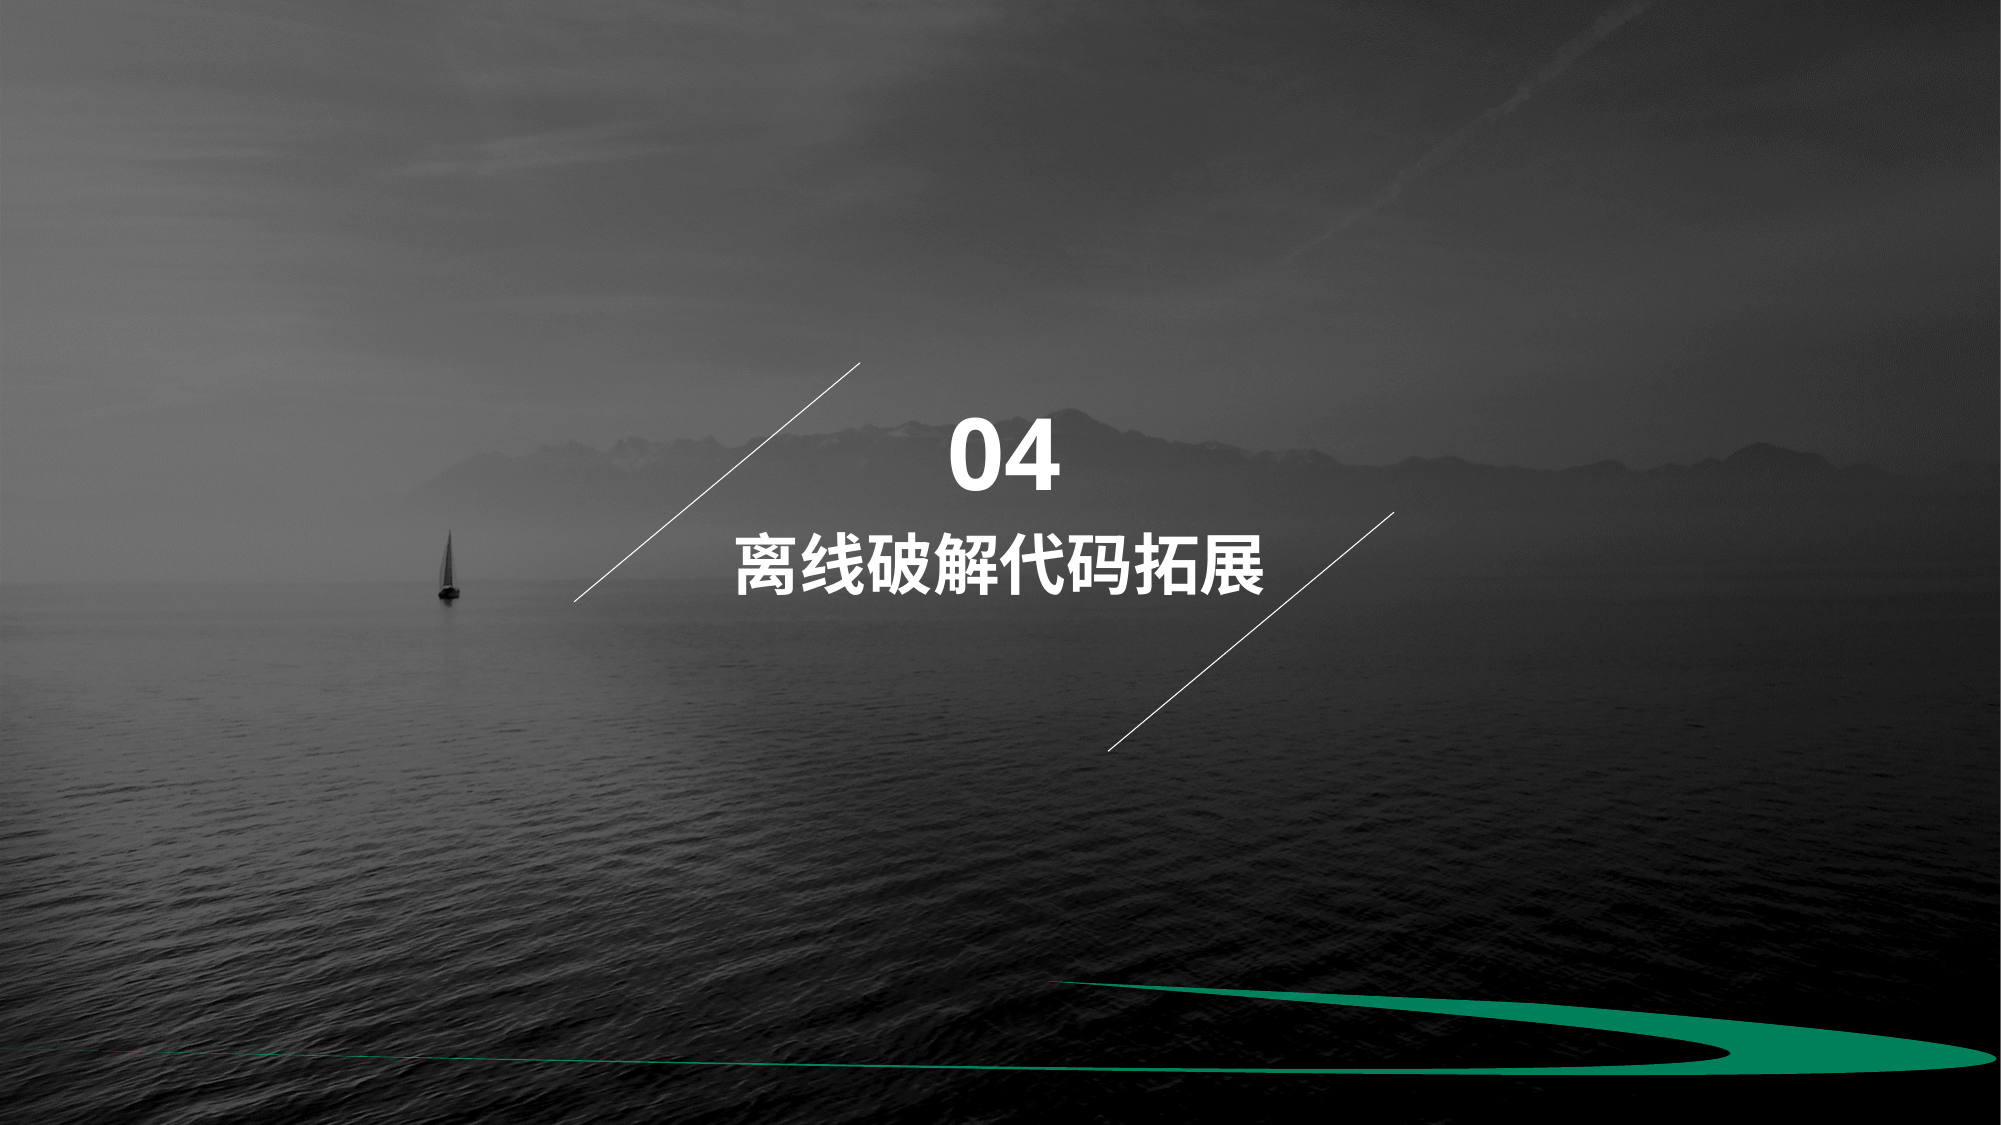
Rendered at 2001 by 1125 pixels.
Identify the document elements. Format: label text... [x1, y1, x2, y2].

text_box 04 [932, 382, 1108, 505]
title 离线破解代码拓展 [660, 505, 1340, 620]
picture [0, 0, 2001, 1125]
